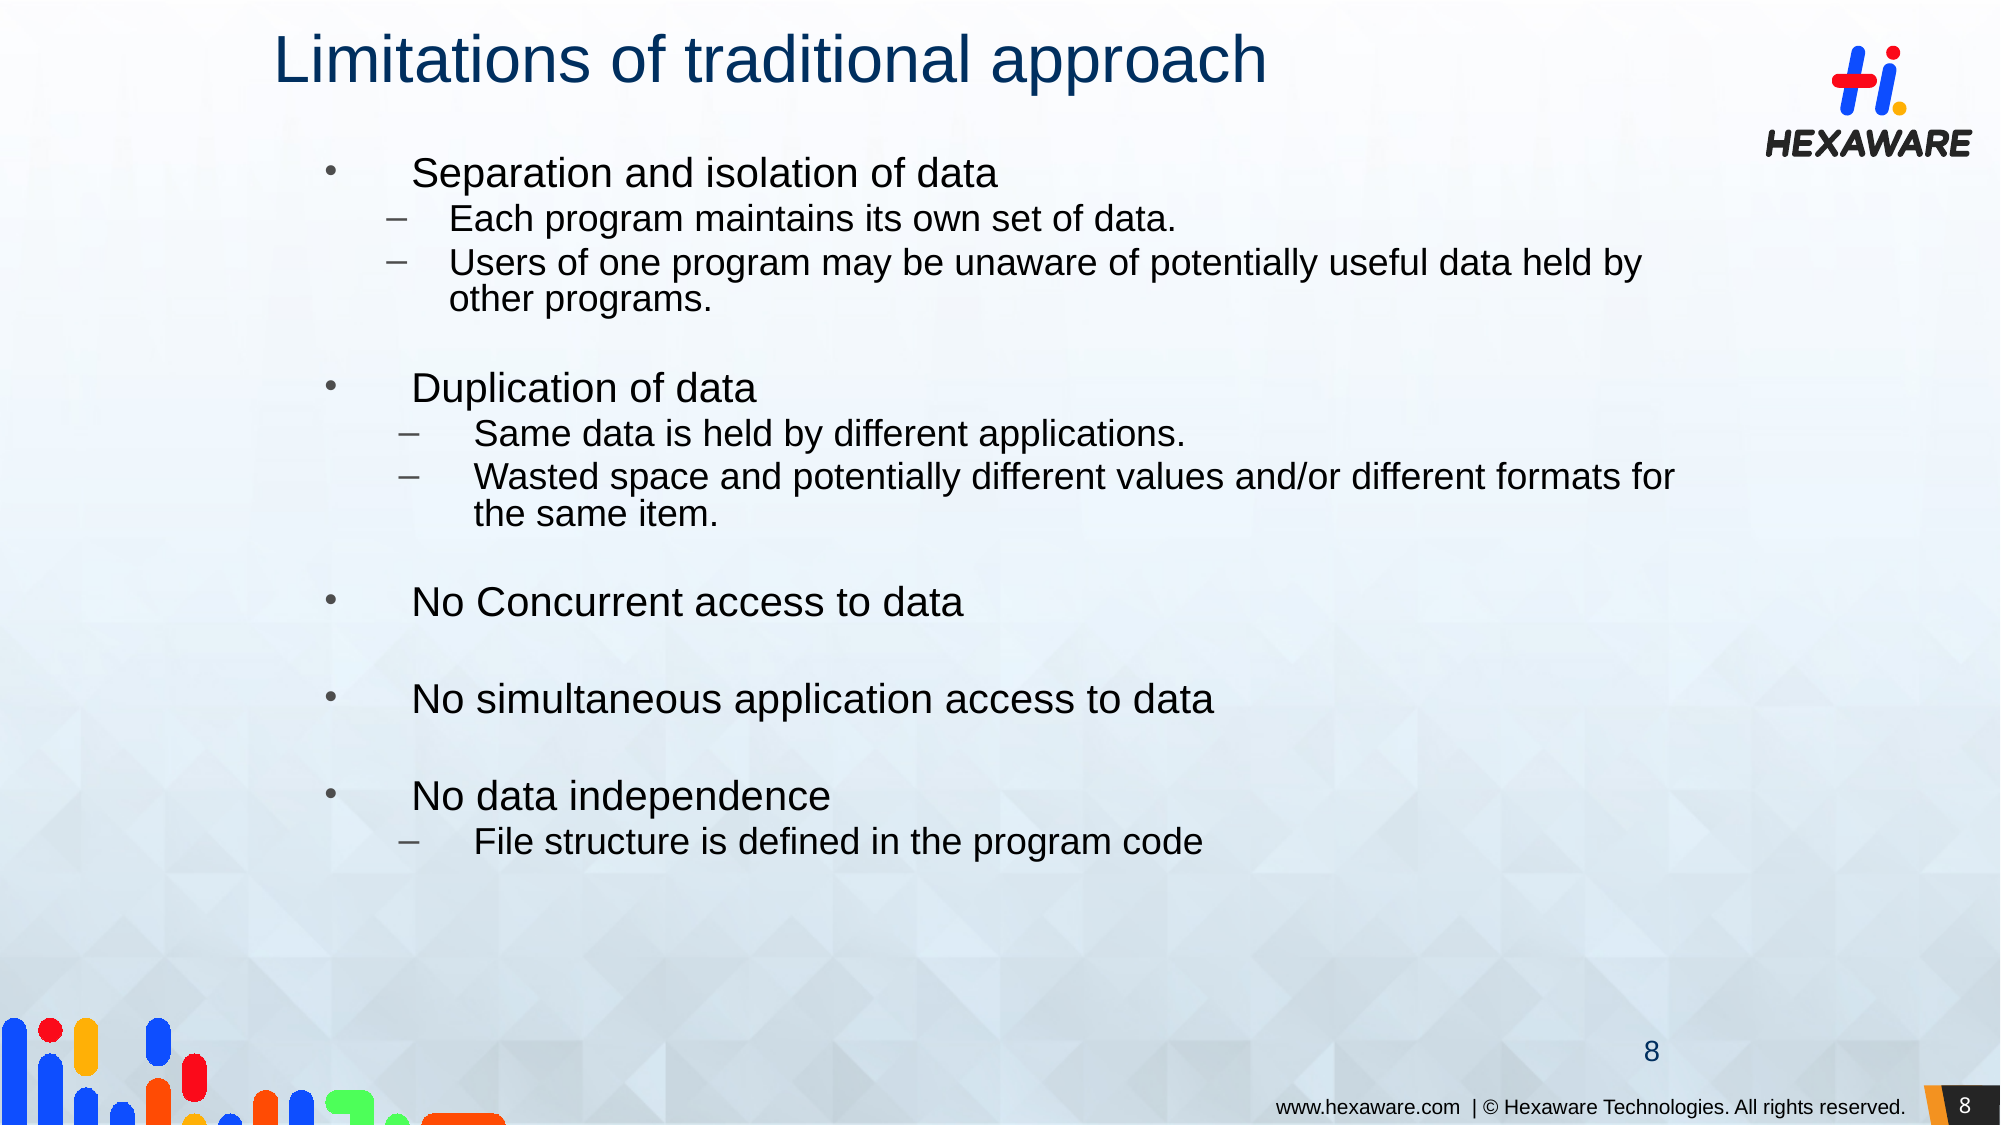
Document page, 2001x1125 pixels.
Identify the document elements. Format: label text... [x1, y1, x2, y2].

list Separation and isolation of data Each program maintains its own set of data. Users of one program may be unaware of potentially useful data held by other programs. Duplication of data Same data is held by different applications. Wasted space and potentially different values and/or different formats for the same item. No Concurrent access to data No simultaneous application access to data No data independence File structure is defined in the program code [312, 149, 1700, 1000]
picture [0, 0, 2001, 1125]
text_box 8 [1325, 1024, 1675, 1103]
title Limitations of traditional approach [262, 0, 1375, 113]
